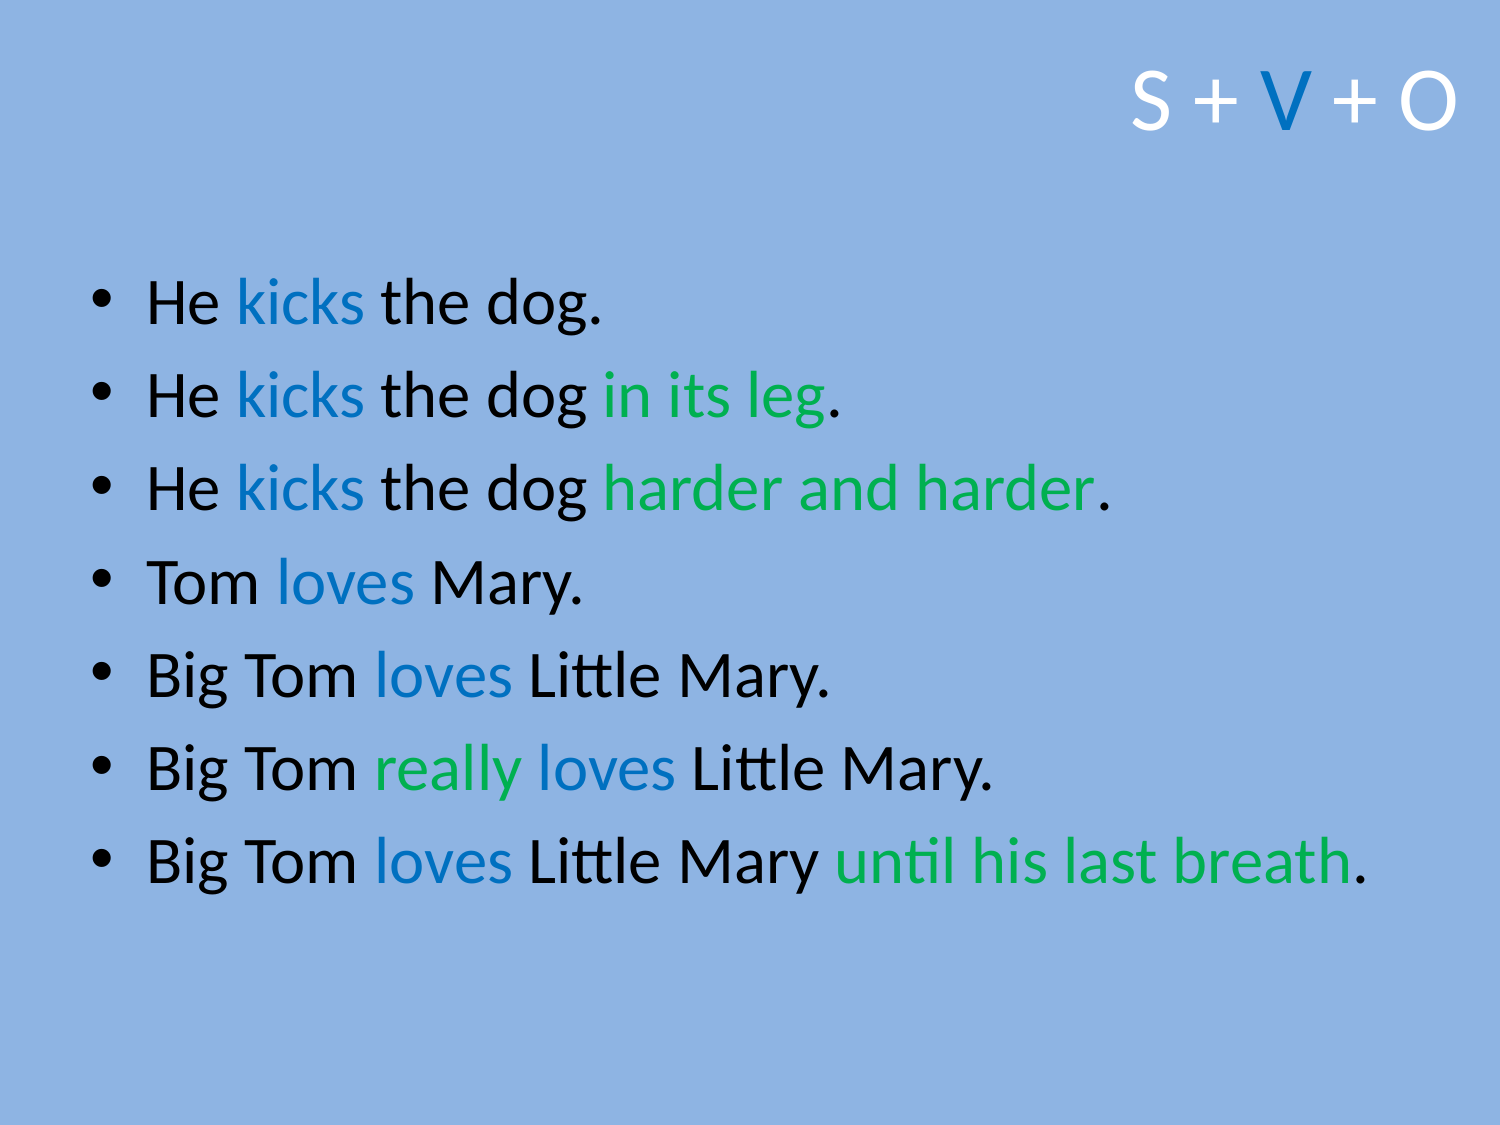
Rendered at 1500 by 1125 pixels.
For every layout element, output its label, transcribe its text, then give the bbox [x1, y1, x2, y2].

title S + V + O [24, 12, 1475, 175]
list He kicks the dog. He kicks the dog in its leg. He kicks the dog harder and harder. Tom loves Mary. Big Tom loves Little Mary. Big Tom really loves Little Mary. Big Tom loves Little Mary until his last breath. [75, 249, 1425, 1018]
